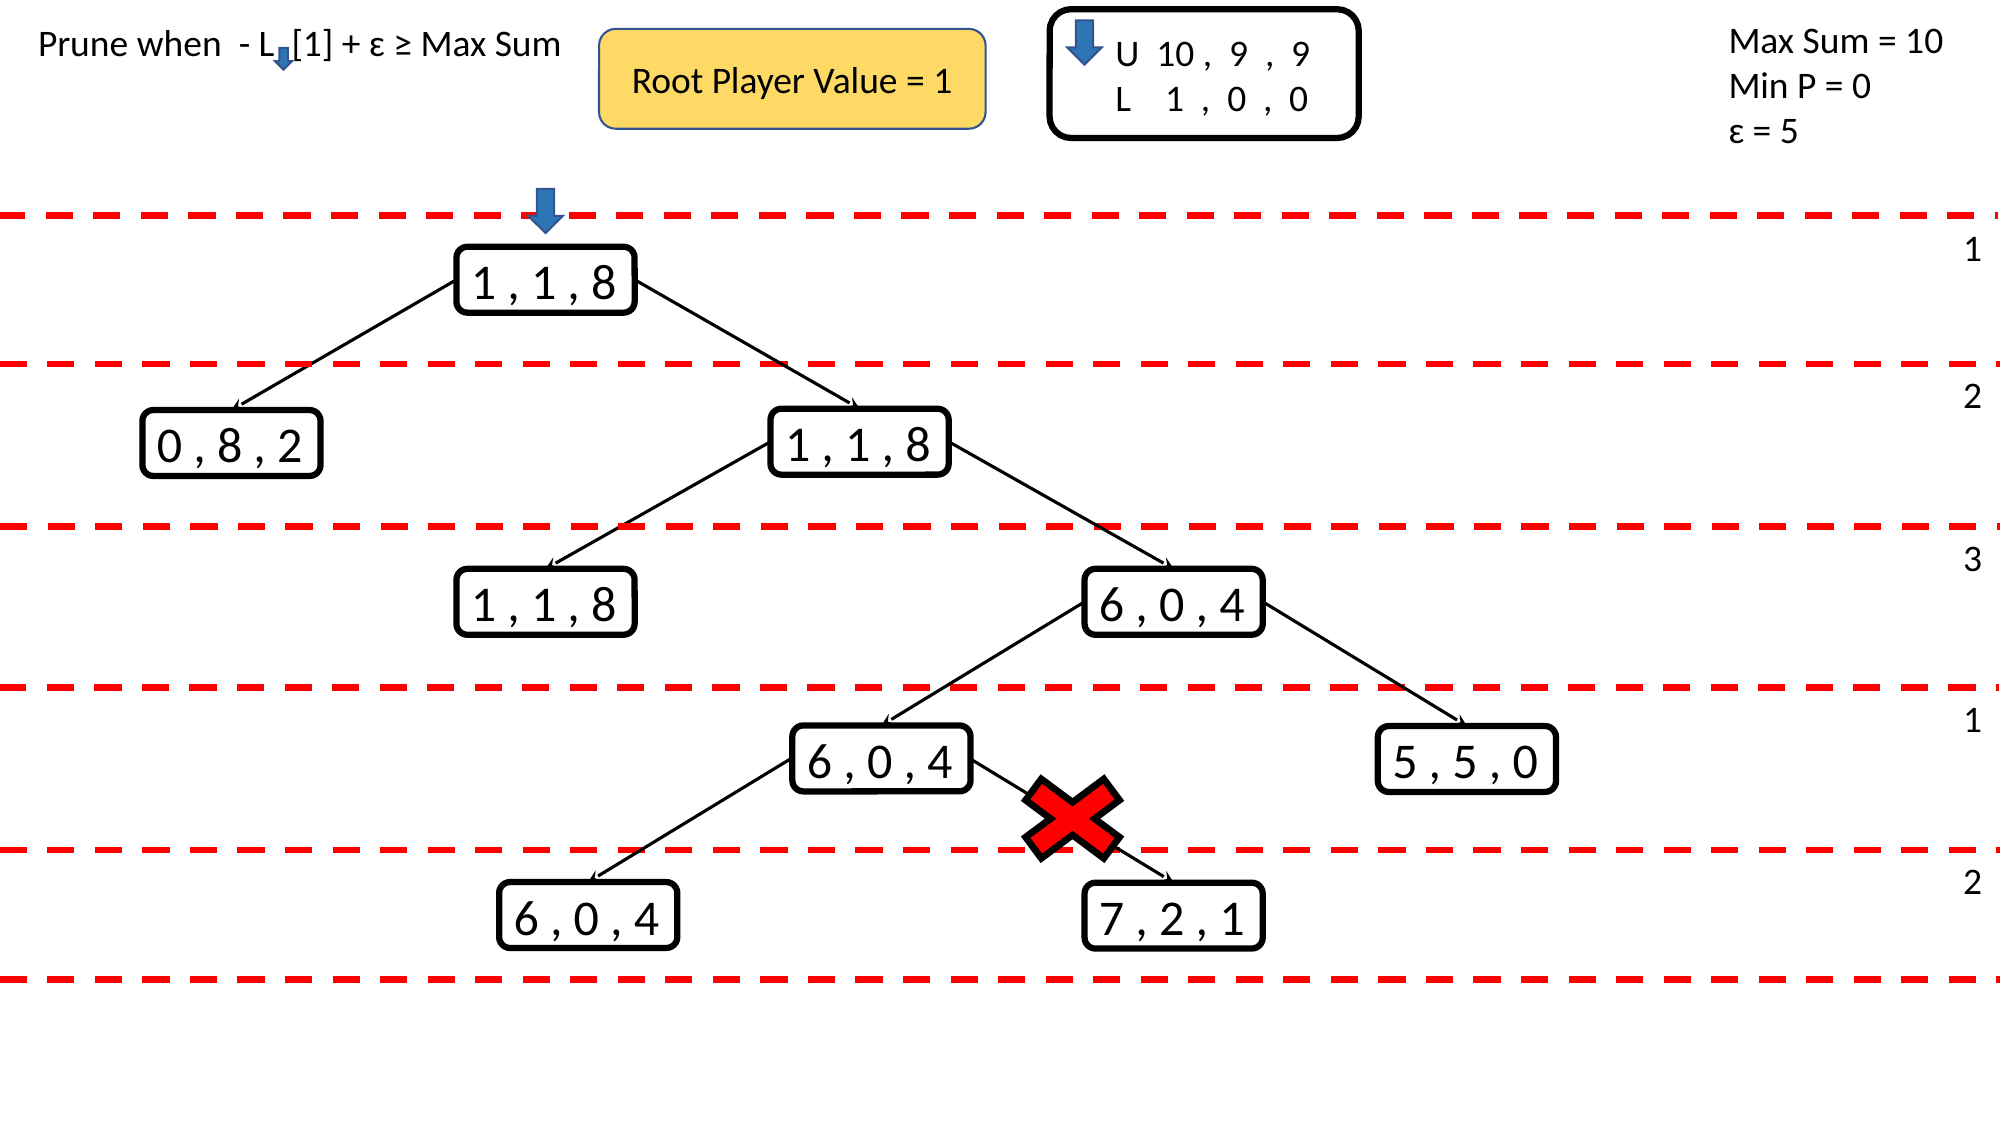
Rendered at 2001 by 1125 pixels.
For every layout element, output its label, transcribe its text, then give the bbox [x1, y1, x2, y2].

text_box 2 [1948, 365, 1992, 424]
text_box 1 [1948, 688, 1992, 748]
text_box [634, 279, 860, 409]
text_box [231, 279, 457, 363]
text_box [545, 527, 771, 569]
text_box 0 , 8 , 2 [141, 408, 322, 478]
text_box 2 [1948, 851, 1992, 909]
text_box 3 [1948, 527, 1992, 587]
text_box 1 , 1 , 8 [455, 245, 636, 314]
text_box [23, 9, 1977, 161]
text_box 1 [1948, 216, 1992, 277]
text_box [969, 758, 1174, 883]
text_box 6 , 0 , 4 [791, 724, 972, 793]
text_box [948, 441, 1174, 569]
text_box 7 , 2 , 1 [1083, 881, 1264, 950]
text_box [1262, 601, 1467, 726]
text_box 1 , 1 , 8 [769, 407, 950, 476]
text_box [588, 758, 792, 882]
text_box 6 , 0 , 4 [498, 881, 679, 950]
text_box 5 , 5 , 0 [1376, 724, 1558, 794]
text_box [545, 441, 771, 526]
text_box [231, 365, 457, 411]
text_box 6 , 0 , 4 [1083, 567, 1264, 636]
text_box [525, 187, 566, 215]
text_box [881, 601, 1085, 726]
text_box 1 , 1 , 8 [455, 567, 636, 636]
text_box [526, 216, 565, 235]
